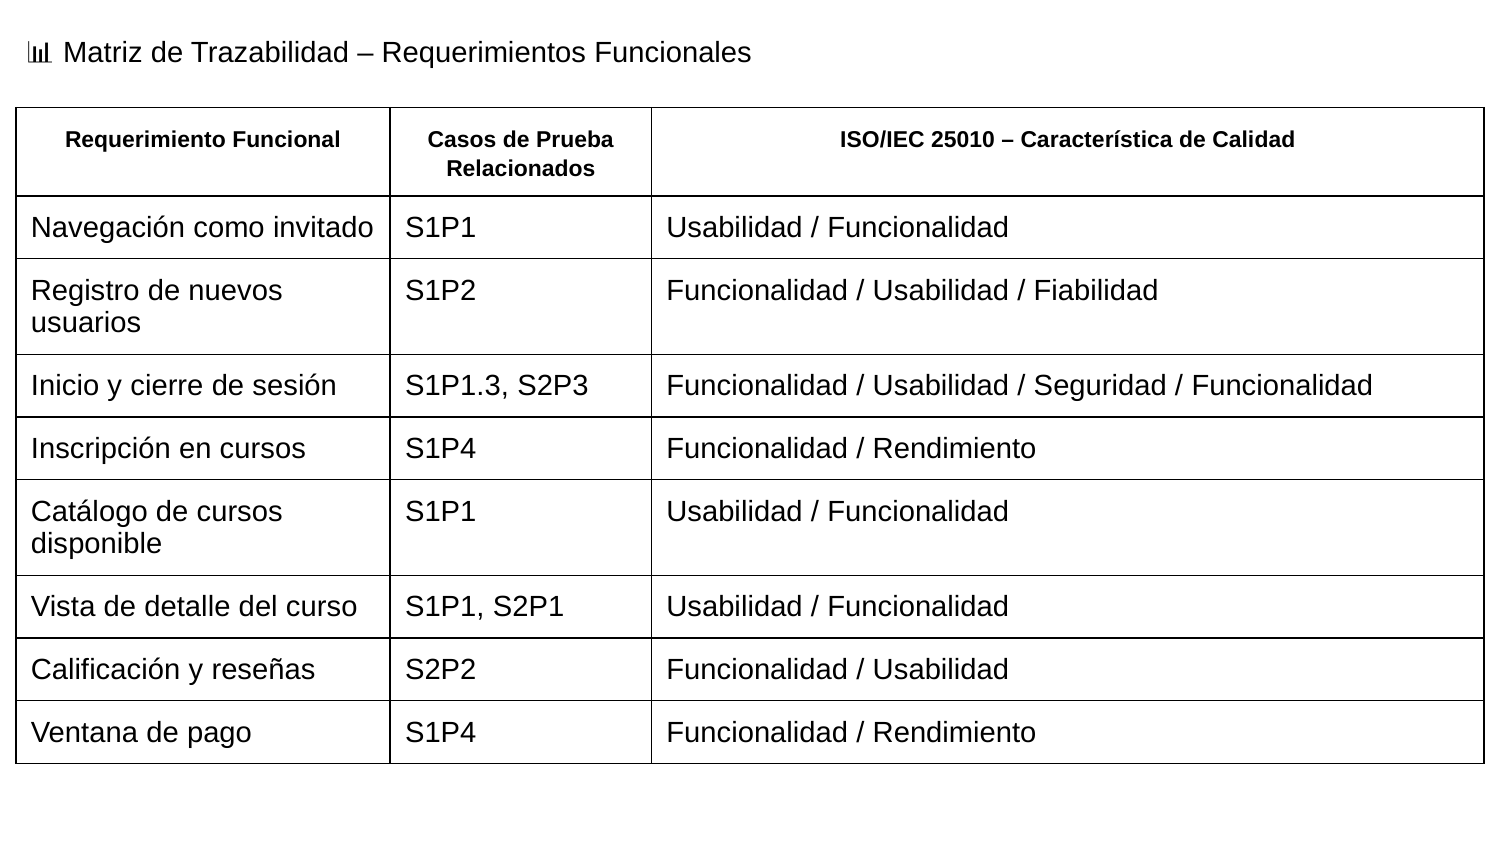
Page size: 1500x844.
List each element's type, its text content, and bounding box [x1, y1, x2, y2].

table_header Requerimiento Funcional [17, 108, 389, 195]
table_cell S1P1.3, S2P3 [391, 355, 651, 416]
table_cell Vista de detalle del curso [17, 576, 389, 637]
table_header ISO/IEC 25010 – Característica de Calidad [652, 108, 1483, 195]
table_cell S1P4 [391, 701, 651, 763]
text_box 📊 Matriz de Trazabilidad – Requerimientos Funcionales [10, 18, 1490, 84]
table_cell S1P4 [391, 418, 651, 479]
table_cell S1P1, S2P1 [391, 576, 651, 637]
table_cell Funcionalidad / Rendimiento [652, 418, 1483, 479]
table_cell Calificación y reseñas [17, 639, 389, 700]
table_cell Catálogo de cursos disponible [17, 480, 389, 575]
table_cell S1P1 [391, 197, 651, 258]
table_cell S2P2 [391, 639, 651, 700]
table_cell Usabilidad / Funcionalidad [652, 197, 1483, 258]
table_cell Usabilidad / Funcionalidad [652, 576, 1483, 637]
table_cell S1P2 [391, 259, 651, 354]
table_cell S1P1 [391, 480, 651, 575]
table_cell Usabilidad / Funcionalidad [652, 480, 1483, 575]
table_cell Ventana de pago [17, 701, 389, 763]
table_cell Funcionalidad / Usabilidad [652, 639, 1483, 700]
table_cell Funcionalidad / Rendimiento [652, 701, 1483, 763]
table_cell Inscripción en cursos [17, 418, 389, 479]
table_cell Inicio y cierre de sesión [17, 355, 389, 416]
table_header Casos de Prueba Relacionados [391, 108, 651, 195]
table_cell Registro de nuevos usuarios [17, 259, 389, 354]
table_cell Funcionalidad / Usabilidad / Seguridad / Funcionalidad [652, 355, 1483, 416]
table_cell Funcionalidad / Usabilidad / Fiabilidad [652, 259, 1483, 354]
table_cell Navegación como invitado [17, 197, 389, 258]
